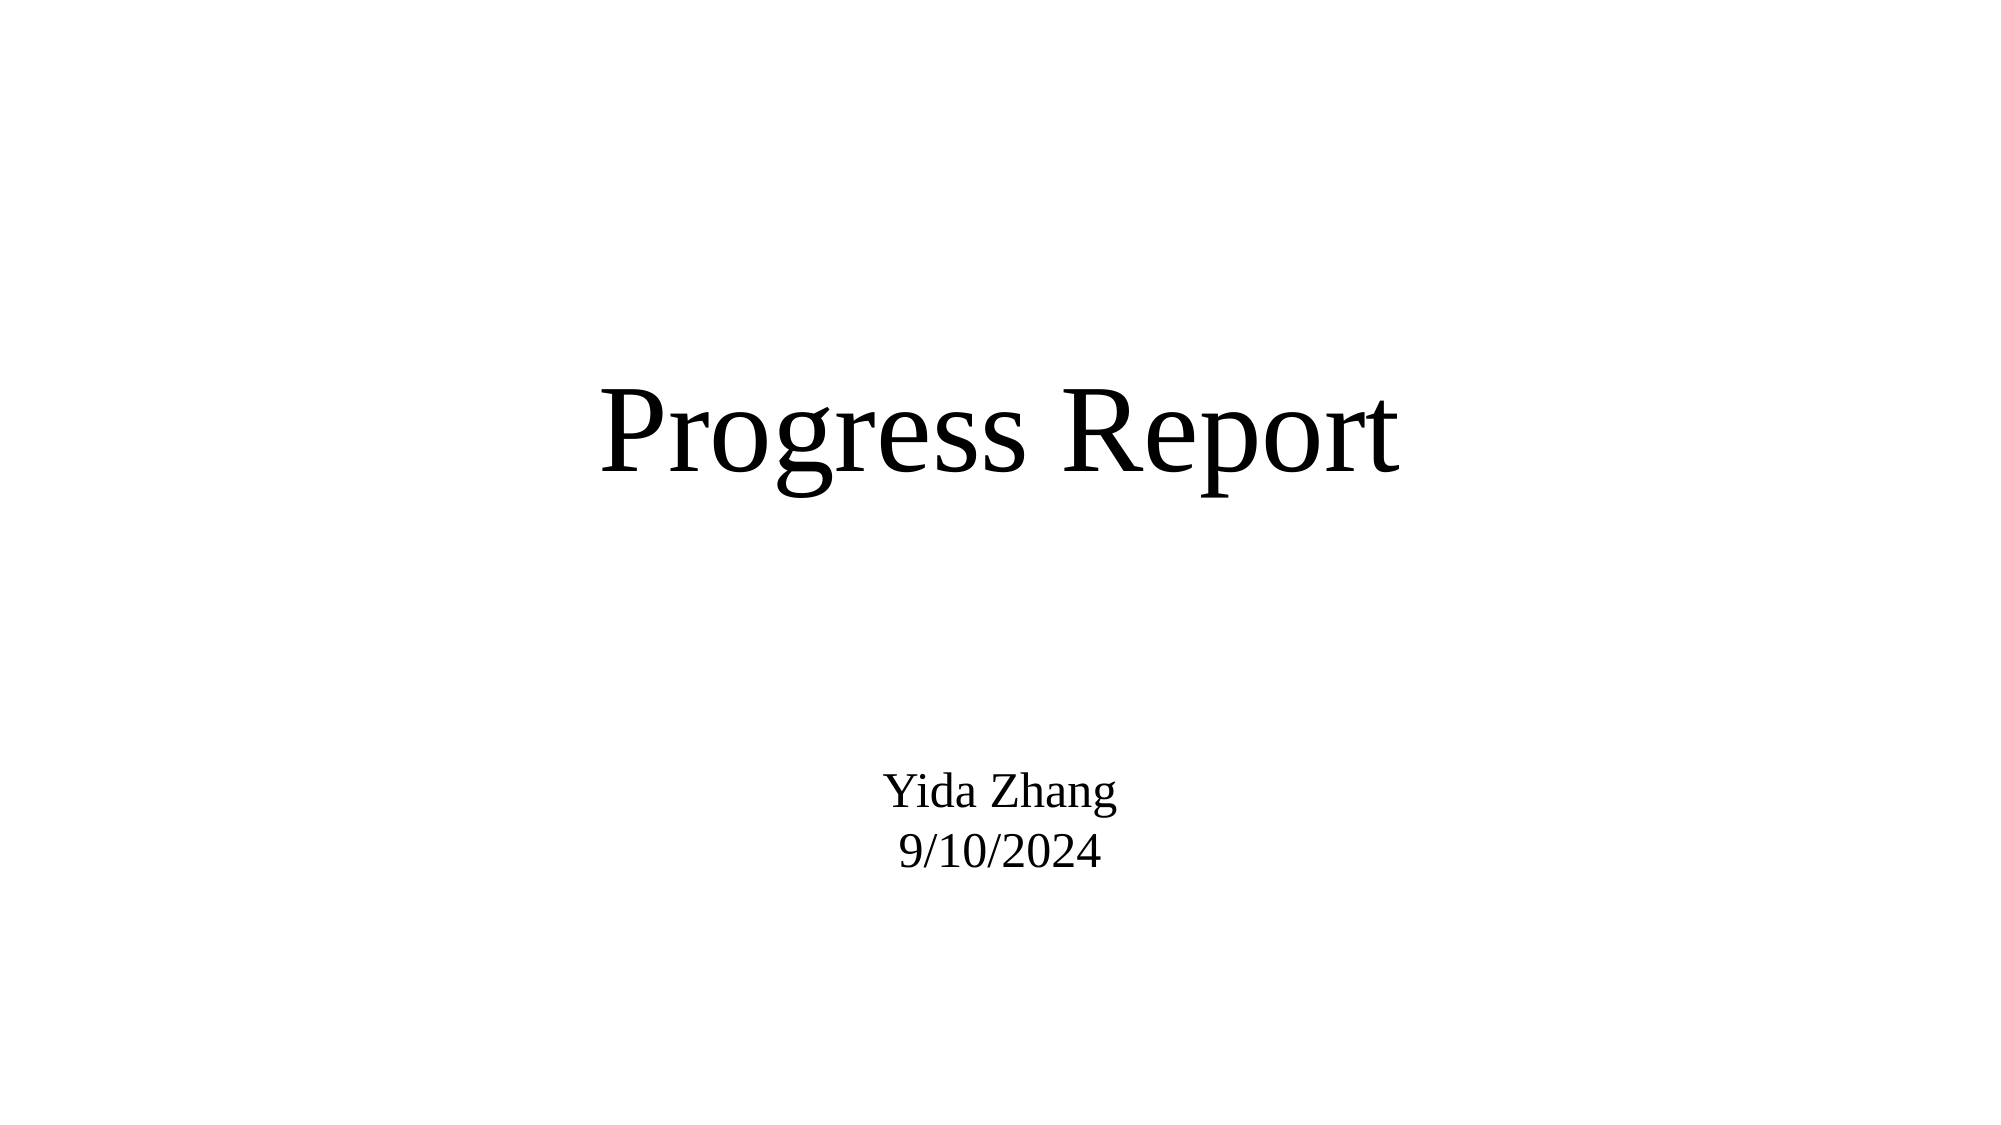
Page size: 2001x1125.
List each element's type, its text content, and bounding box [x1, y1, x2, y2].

text_box Progress Report [459, 339, 1541, 505]
text_box Yida Zhang 9/10/2024 [666, 750, 1334, 886]
